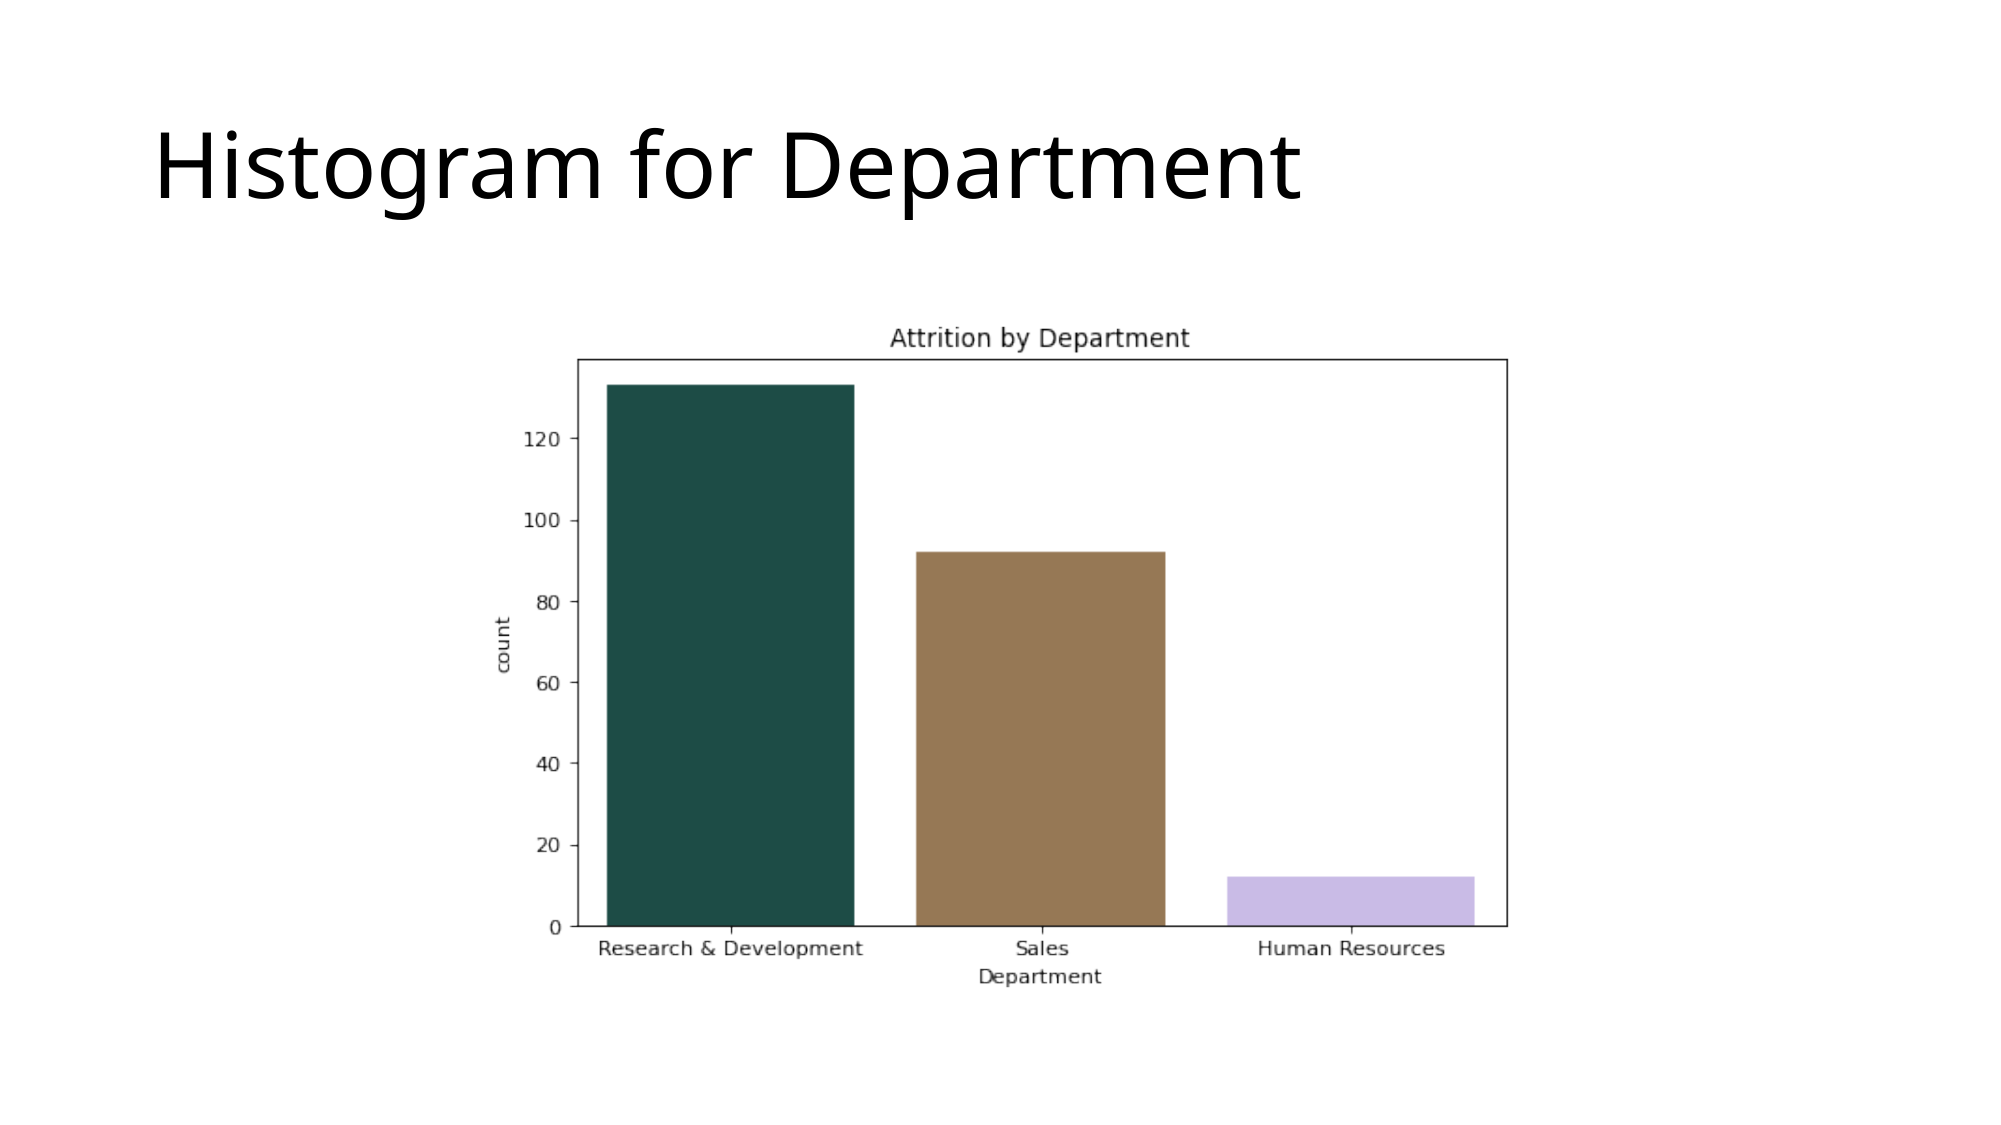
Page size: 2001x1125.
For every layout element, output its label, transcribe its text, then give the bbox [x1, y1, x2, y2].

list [480, 312, 1520, 1001]
title Histogram for Department [137, 59, 1863, 278]
